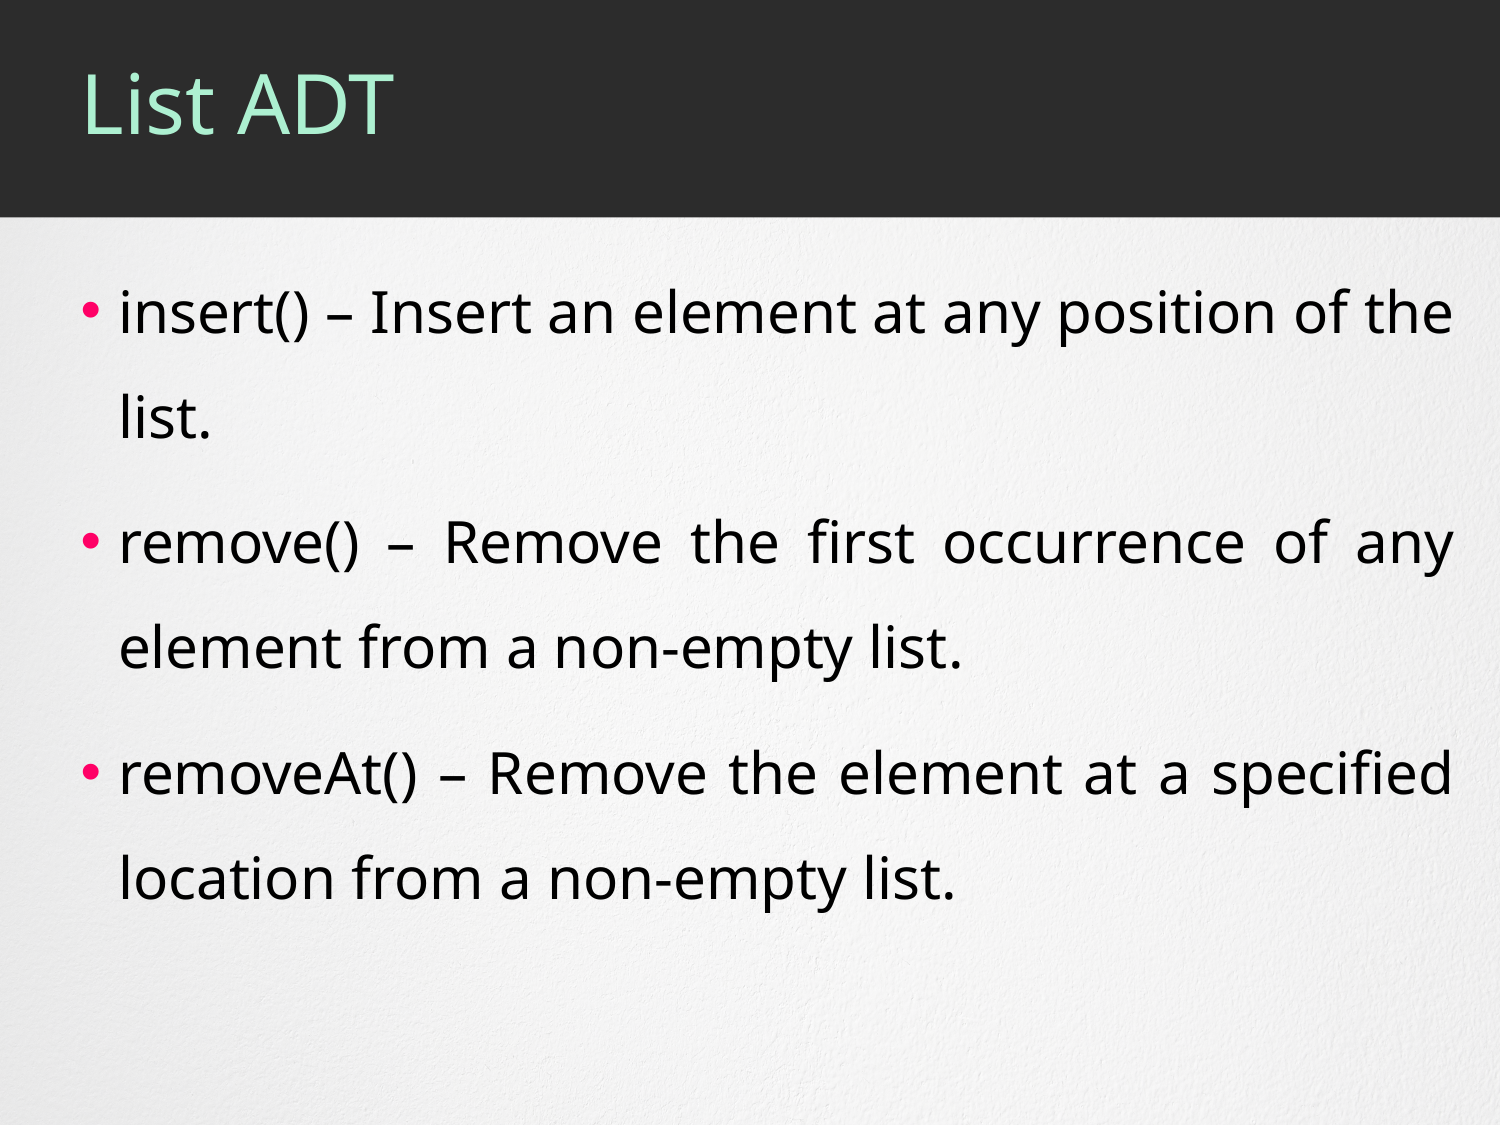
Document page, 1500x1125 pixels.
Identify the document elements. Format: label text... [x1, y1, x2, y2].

list insert() – Insert an element at any position of the list. remove() – Remove the first occurrence of any element from a non-empty list. removeAt() – Remove the element at a specified location from a non-empty list. [65, 232, 1470, 1105]
title List ADT [65, 0, 1500, 216]
